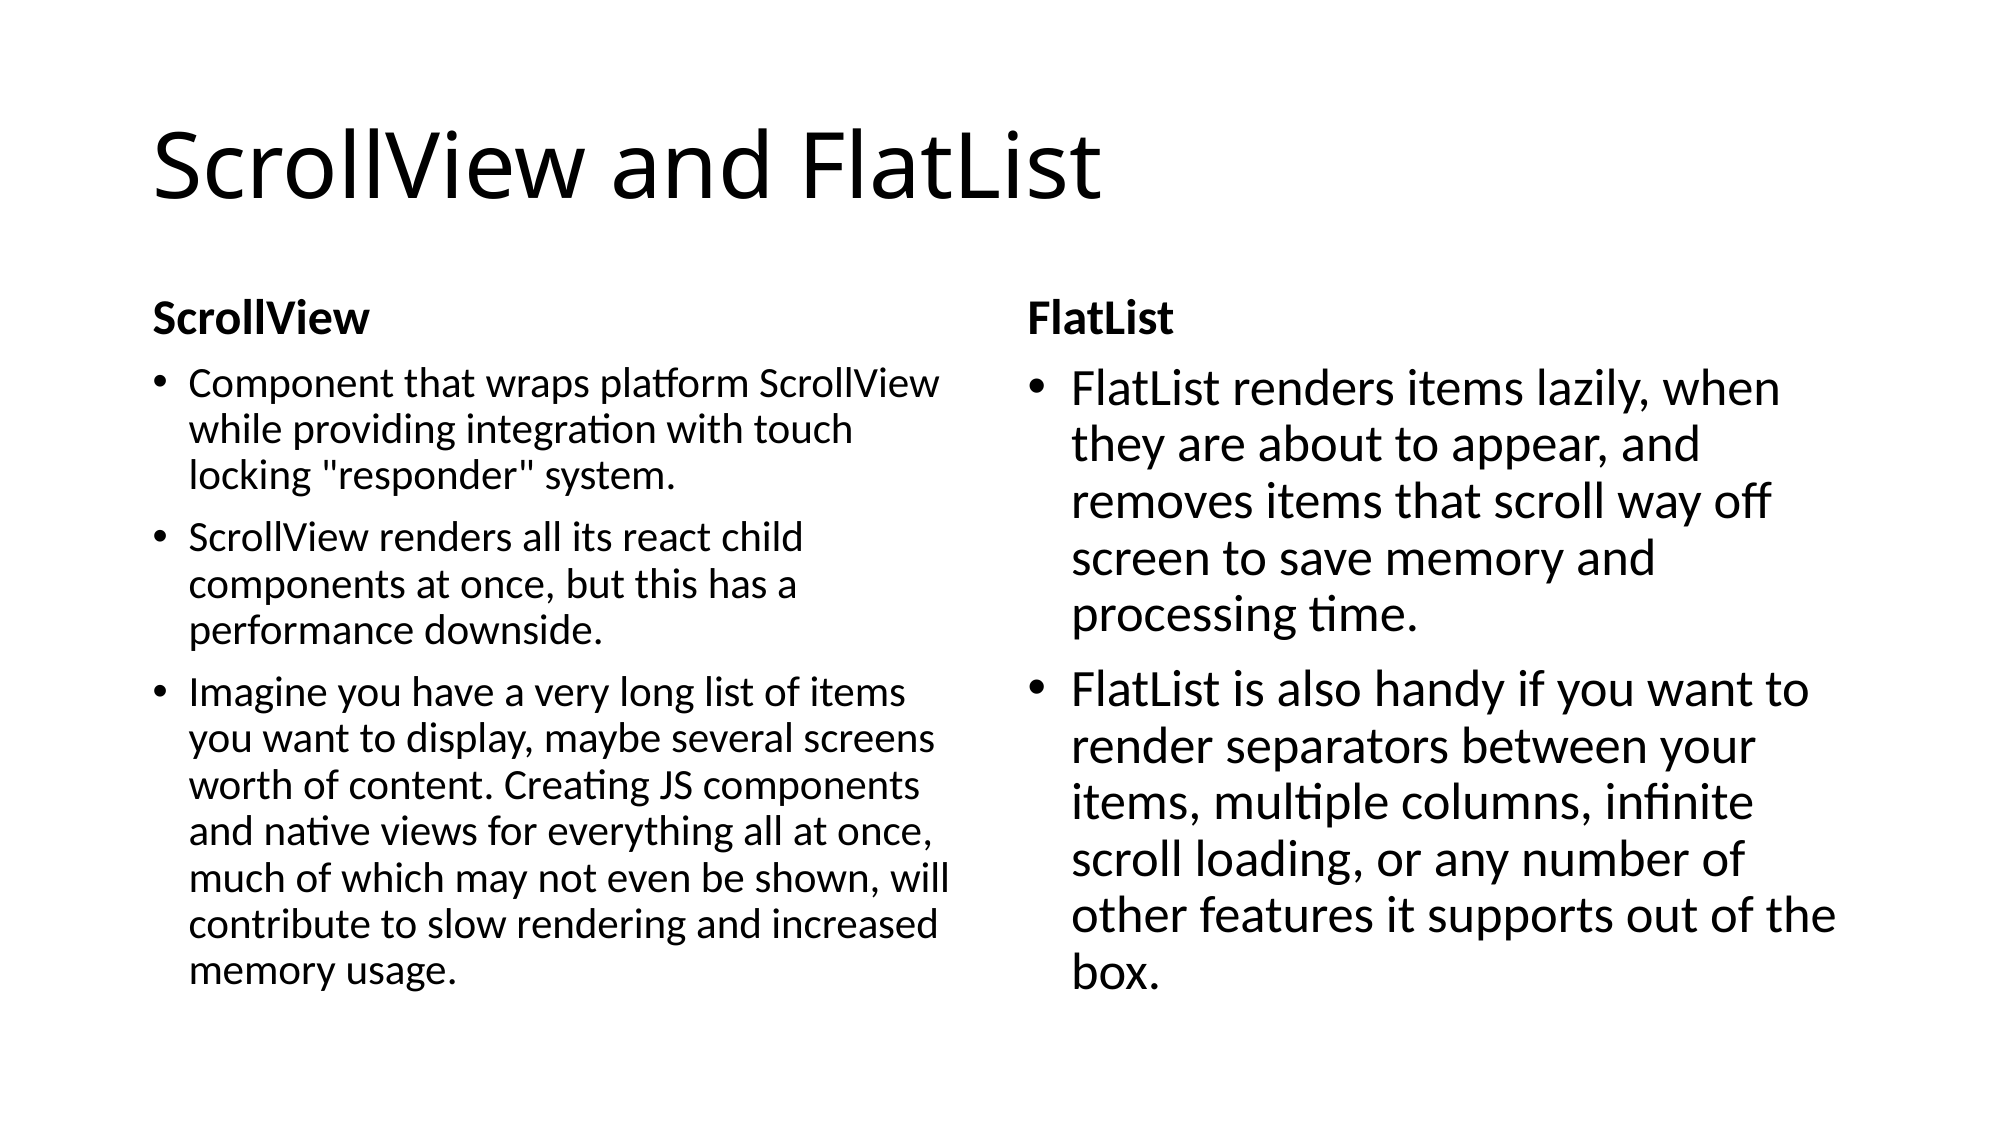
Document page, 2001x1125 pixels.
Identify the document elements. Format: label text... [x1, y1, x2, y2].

list Component that wraps platform ScrollView while providing integration with touch locking "responder" system. ScrollView renders all its react child components at once, but this has a performance downside. Imagine you have a very long list of items you want to display, maybe several screens worth of content. Creating JS components and native views for everything all at once, much of which may not even be shown, will contribute to slow rendering and increased memory usage. [137, 352, 984, 1016]
list FlatList renders items lazily, when they are about to appear, and removes items that scroll way off screen to save memory and processing time. FlatList is also handy if you want to render separators between your items, multiple columns, infinite scroll loading, or any number of other features it supports out of the box. [1012, 352, 1863, 1016]
title ScrollView and FlatList [137, 59, 1863, 278]
list FlatList [1012, 275, 1863, 352]
list ScrollView [137, 275, 984, 352]
